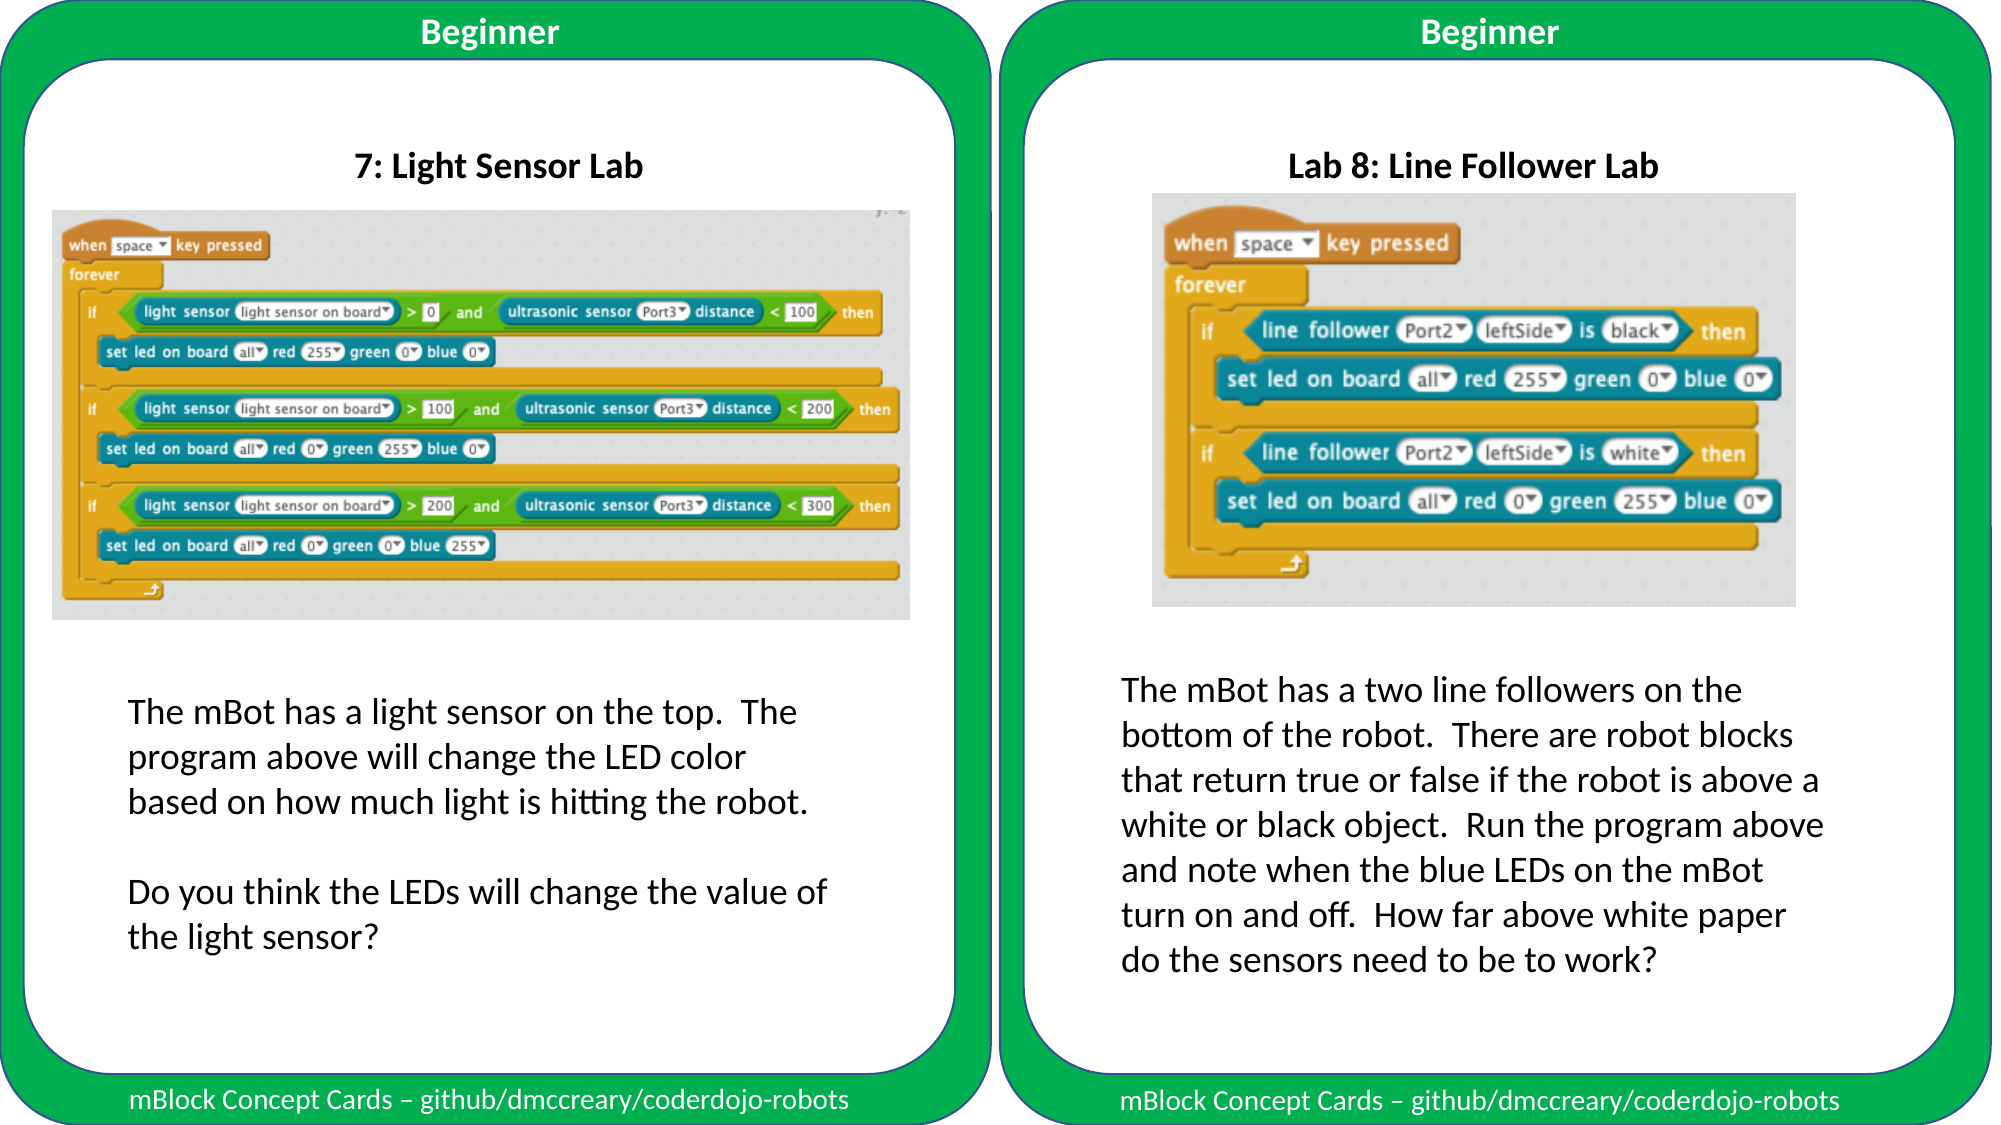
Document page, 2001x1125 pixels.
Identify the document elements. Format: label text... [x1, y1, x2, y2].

picture [52, 210, 910, 620]
text_box The mBot has a light sensor on the top. The program above will change the LED color based on how much light is hitting the robot. Do you think the LEDs will change the value of the light sensor? [112, 679, 849, 965]
text_box The mBot has a two line followers on the bottom of the robot. There are robot blocks that return true or false if the robot is above a white or black object. Run the program above and note when the blue LEDs on the mBot turn on and off. How far above white paper do the sensors need to be to work? [1106, 657, 1842, 987]
text_box 7: Light Sensor Lab [339, 133, 659, 193]
picture [1152, 193, 1796, 607]
text_box Lab 8: Line Follower Lab [1273, 133, 1675, 193]
